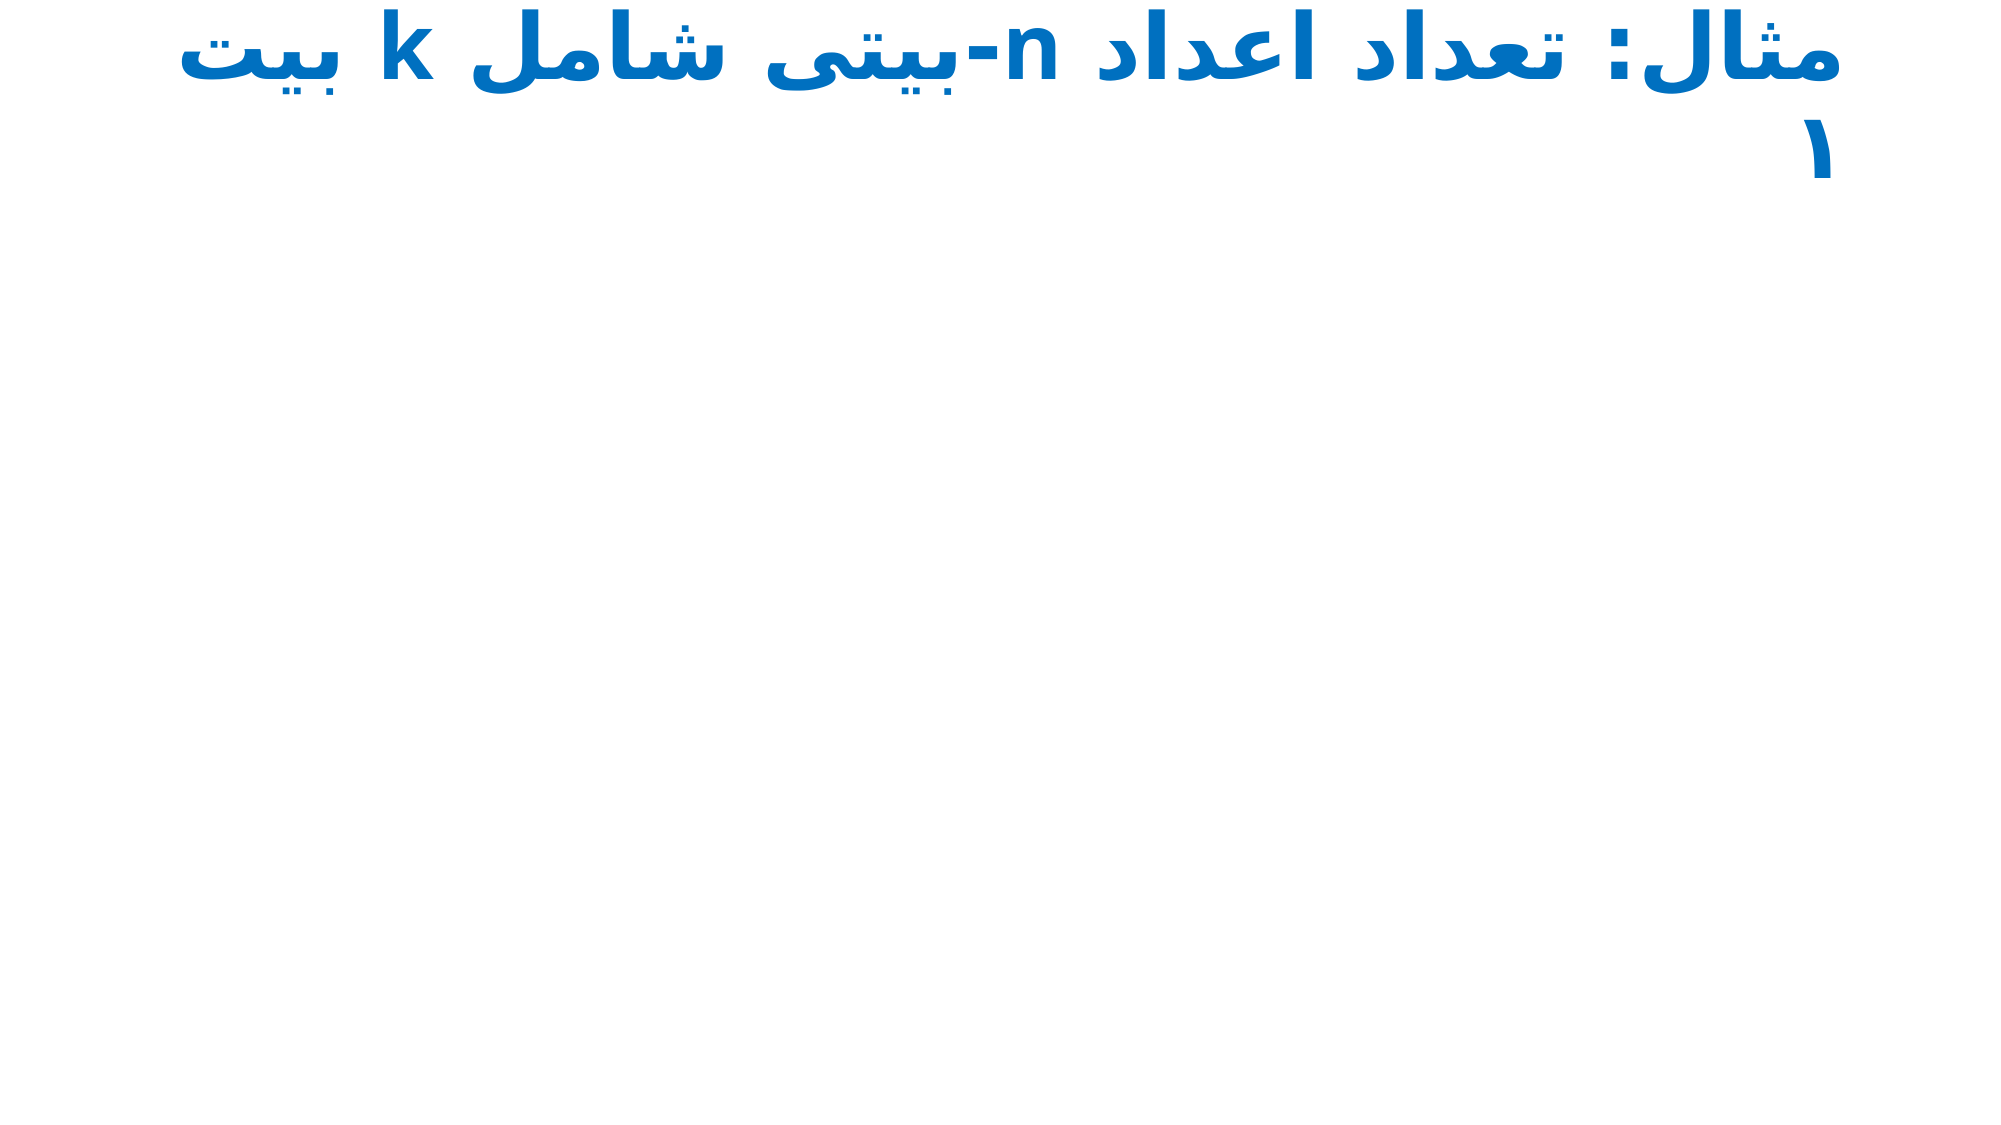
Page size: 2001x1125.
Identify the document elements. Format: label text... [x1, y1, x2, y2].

title مثال: تعداد اعداد n-بیتی شامل k بیت ۱ [137, 17, 1863, 183]
